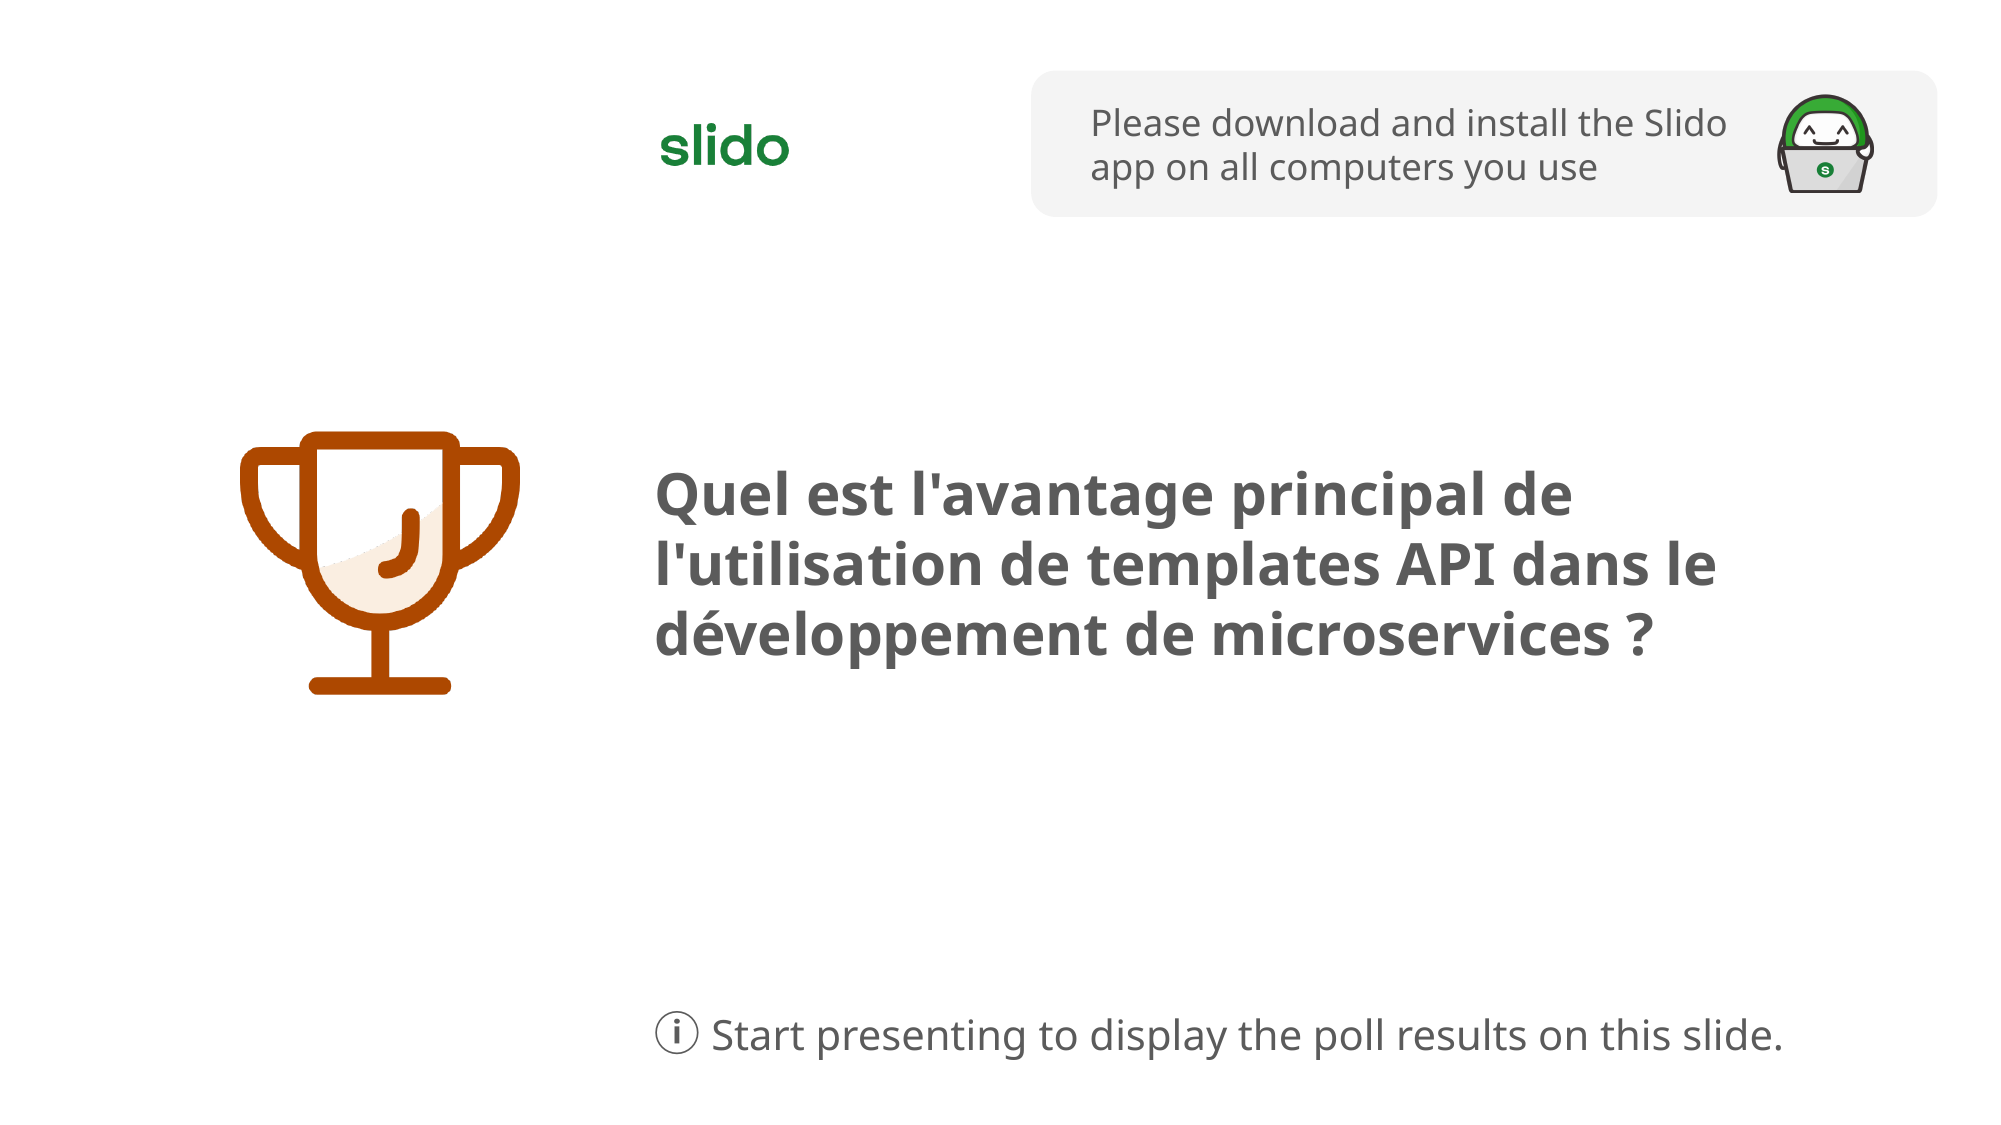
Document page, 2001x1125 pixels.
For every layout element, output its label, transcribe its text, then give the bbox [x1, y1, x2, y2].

picture [189, 371, 571, 754]
text_box ⓘ Start presenting to display the poll results on this slide. [638, 988, 1841, 1076]
picture [1775, 94, 1875, 194]
text_box Quel est l'avantage principal de l'utilisation de templates API dans le développement de microservices ? [638, 420, 1841, 705]
picture [639, 100, 811, 187]
text_box Please download and install the Slido app on all computers you use [1029, 69, 1940, 219]
